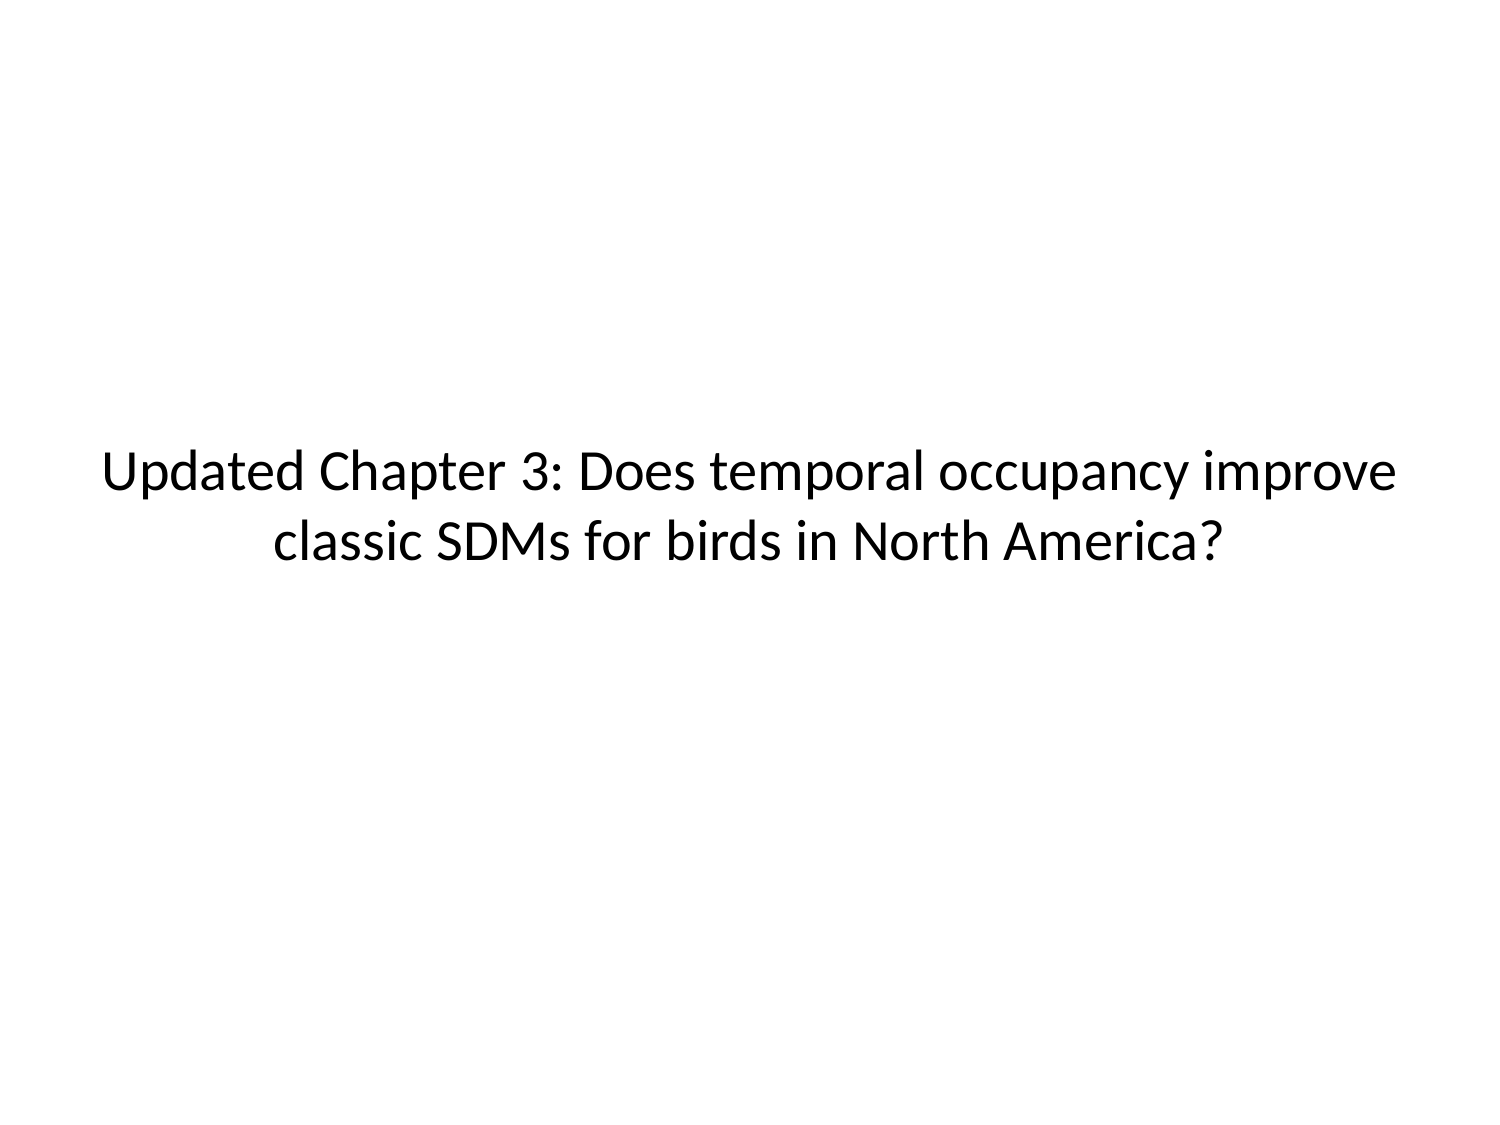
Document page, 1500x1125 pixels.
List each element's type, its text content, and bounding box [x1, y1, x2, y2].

list Updated Chapter 3: Does temporal occupancy improve classic SDMs for birds in North America? [50, 425, 1450, 613]
